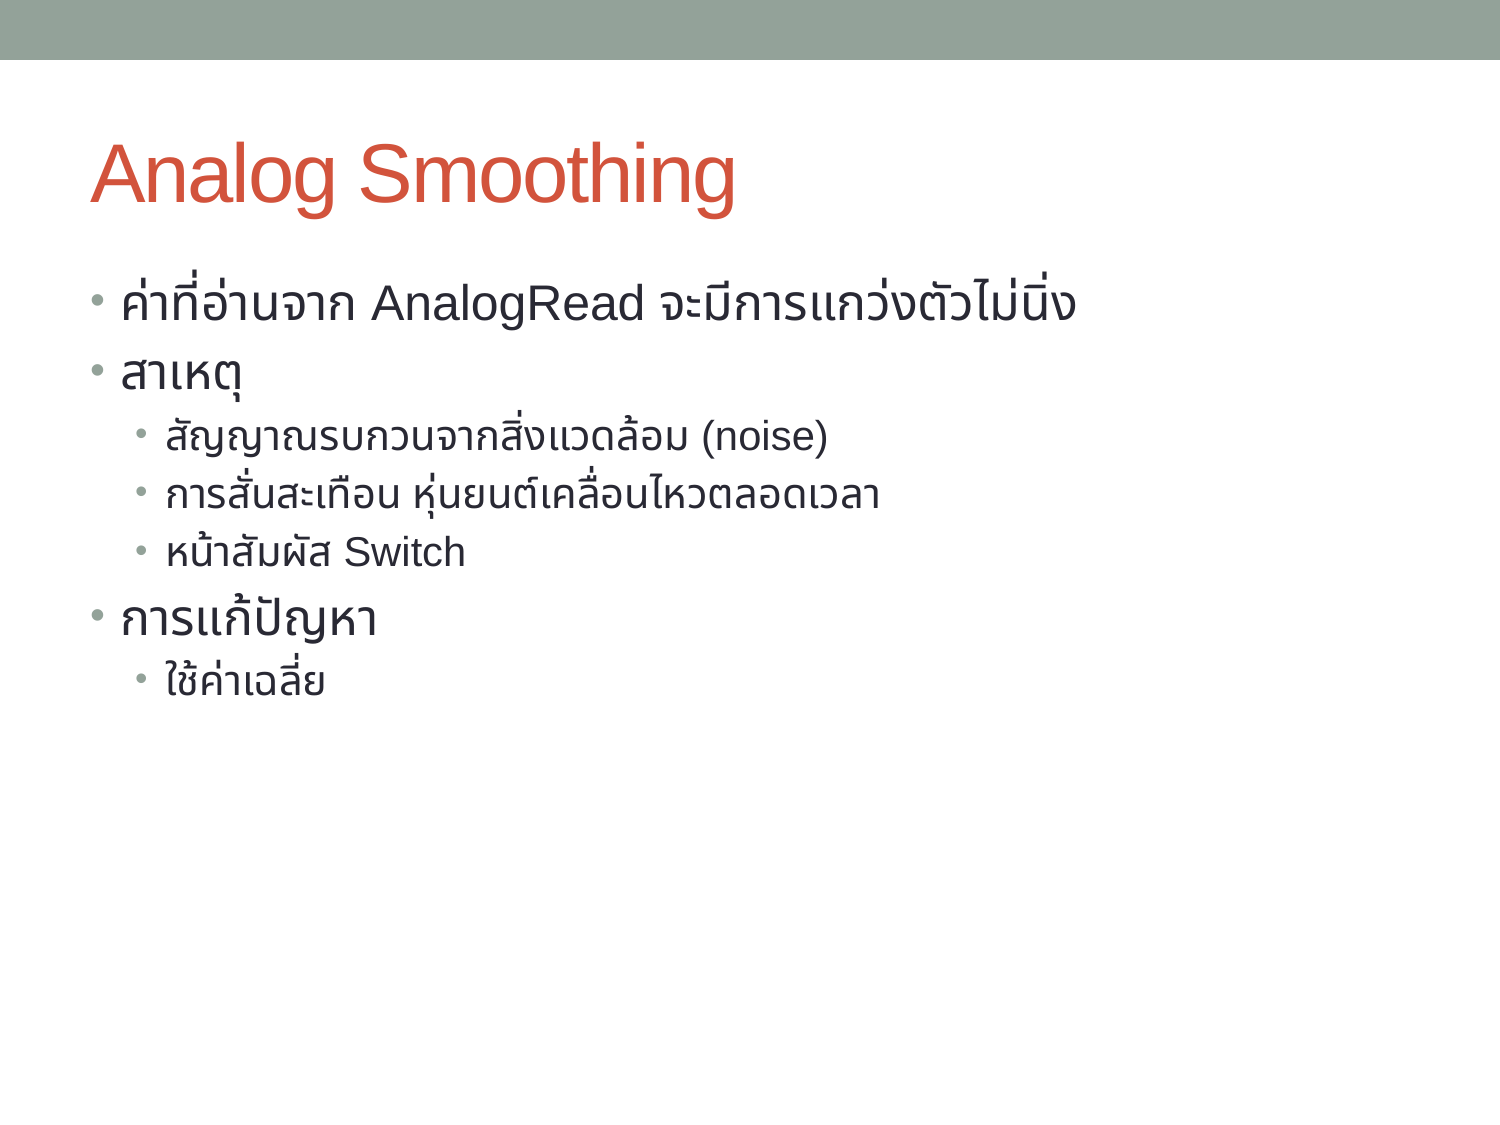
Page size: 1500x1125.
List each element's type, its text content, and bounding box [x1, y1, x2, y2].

list ค่าที่อ่านจาก AnalogRead จะมีการแกว่งตัวไม่นิ่ง สาเหตุ สัญญาณรบกวนจากสิ่งแวดล้อม (noise) การสั่นสะเทือน หุ่นยนต์เคลื่อนไหวตลอดเวลา หน้าสัมผัส Switch การแก้ปัญหา ใช้ค่าเฉลี่ย [75, 262, 1425, 1063]
title Analog Smoothing [75, 87, 1425, 250]
